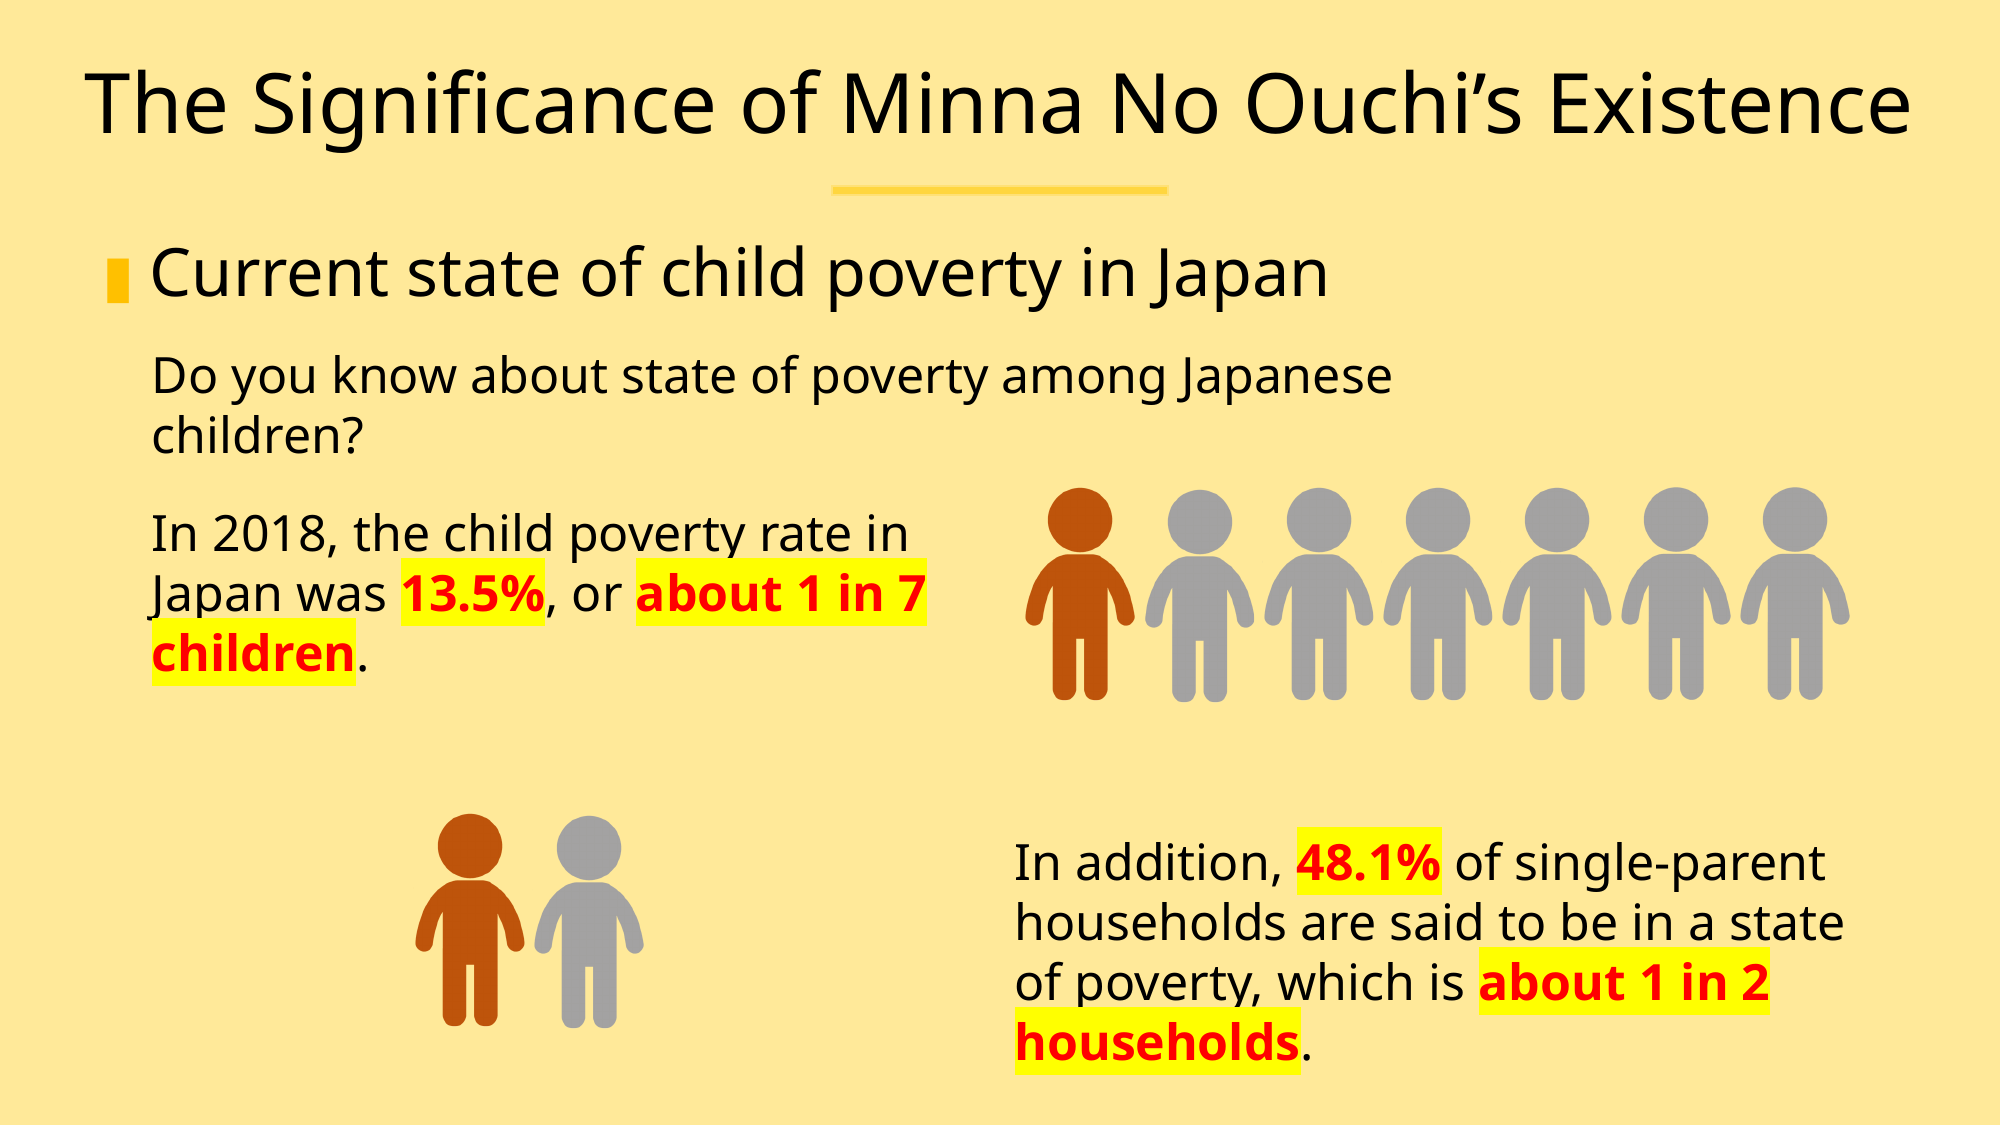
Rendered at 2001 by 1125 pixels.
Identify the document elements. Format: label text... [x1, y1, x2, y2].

text_box ▮ Current state of child poverty in Japan [87, 222, 2000, 318]
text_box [413, 810, 644, 1030]
text_box [831, 185, 1169, 196]
text_box In 2018, the child poverty rate in Japan was 13.5%, or about 1 in 7 children. [137, 494, 1024, 689]
text_box Do you know about state of poverty among Japanese children? [137, 335, 1597, 471]
text_box The Significance of Minna No Ouchi’s Existence [0, 42, 2000, 158]
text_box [1024, 484, 1850, 704]
text_box In addition, 48.1% of single-parent households are said to be in a state of poverty, which is about 1 in 2 households. [999, 822, 1913, 1078]
